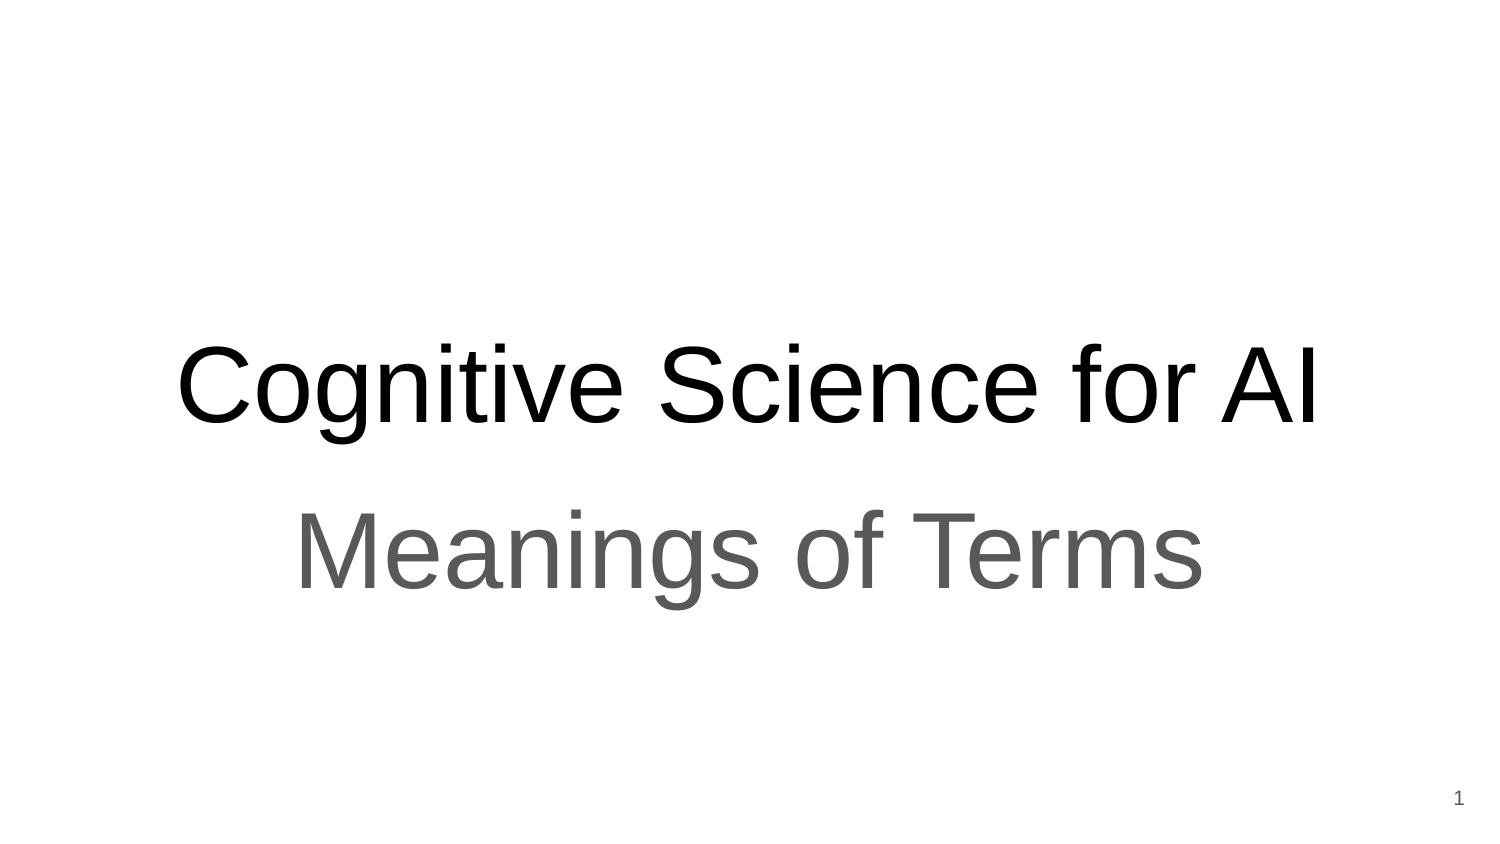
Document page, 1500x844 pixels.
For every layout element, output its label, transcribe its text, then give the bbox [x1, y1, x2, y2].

title Cognitive Science for AI [51, 122, 1449, 459]
subtitle Meanings of Terms [51, 464, 1449, 595]
slide_number ‹#› [1389, 764, 1480, 830]
